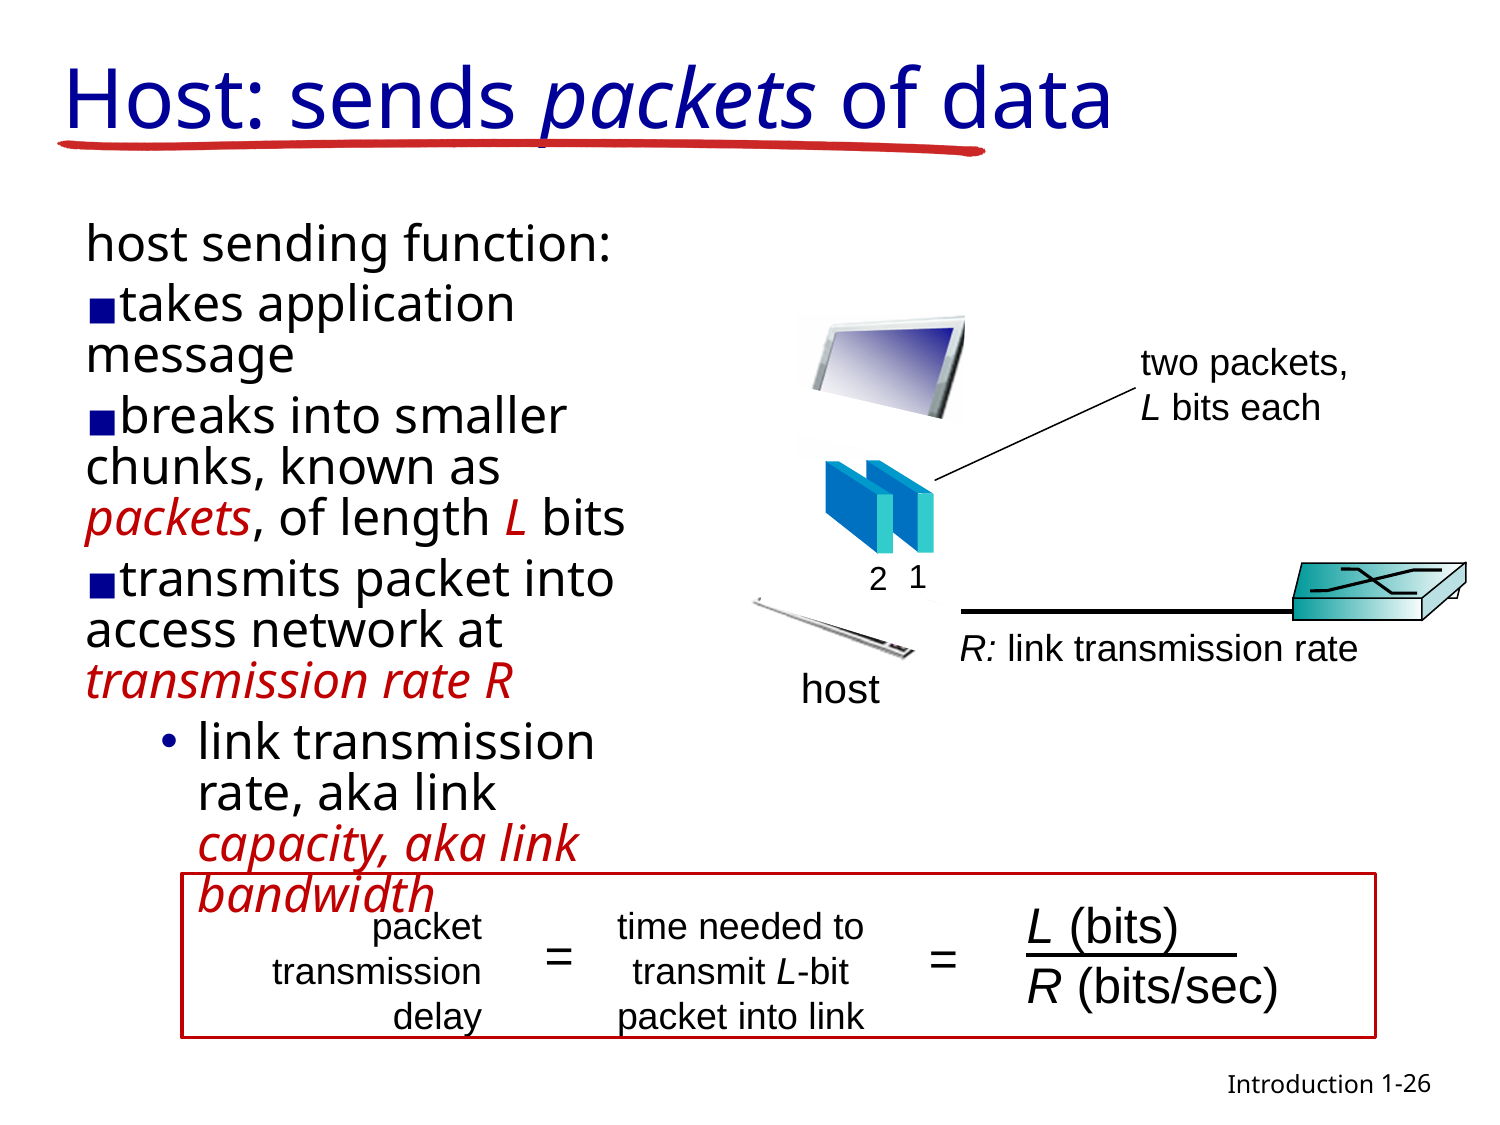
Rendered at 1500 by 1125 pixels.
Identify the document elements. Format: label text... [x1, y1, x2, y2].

text_box [181, 873, 1376, 1038]
text_box Introduction [914, 1060, 1390, 1108]
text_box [1292, 561, 1467, 621]
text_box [899, 485, 934, 552]
text_box two packets, L bits each [1125, 330, 1377, 437]
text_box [747, 553, 961, 664]
text_box host [785, 672, 896, 720]
title Host: sends packets of data [47, 32, 1413, 158]
text_box 1-26 [1390, 1060, 1477, 1106]
list host sending function: takes application message breaks into smaller chunks, known as packets, of length L bits transmits packet into access network at transmission rate R link transmission rate, aka link capacity, aka link bandwidth [70, 212, 690, 775]
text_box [825, 485, 894, 552]
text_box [767, 314, 1006, 477]
text_box R: link transmission rate [944, 620, 1379, 678]
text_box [934, 387, 1136, 481]
picture [53, 134, 997, 162]
